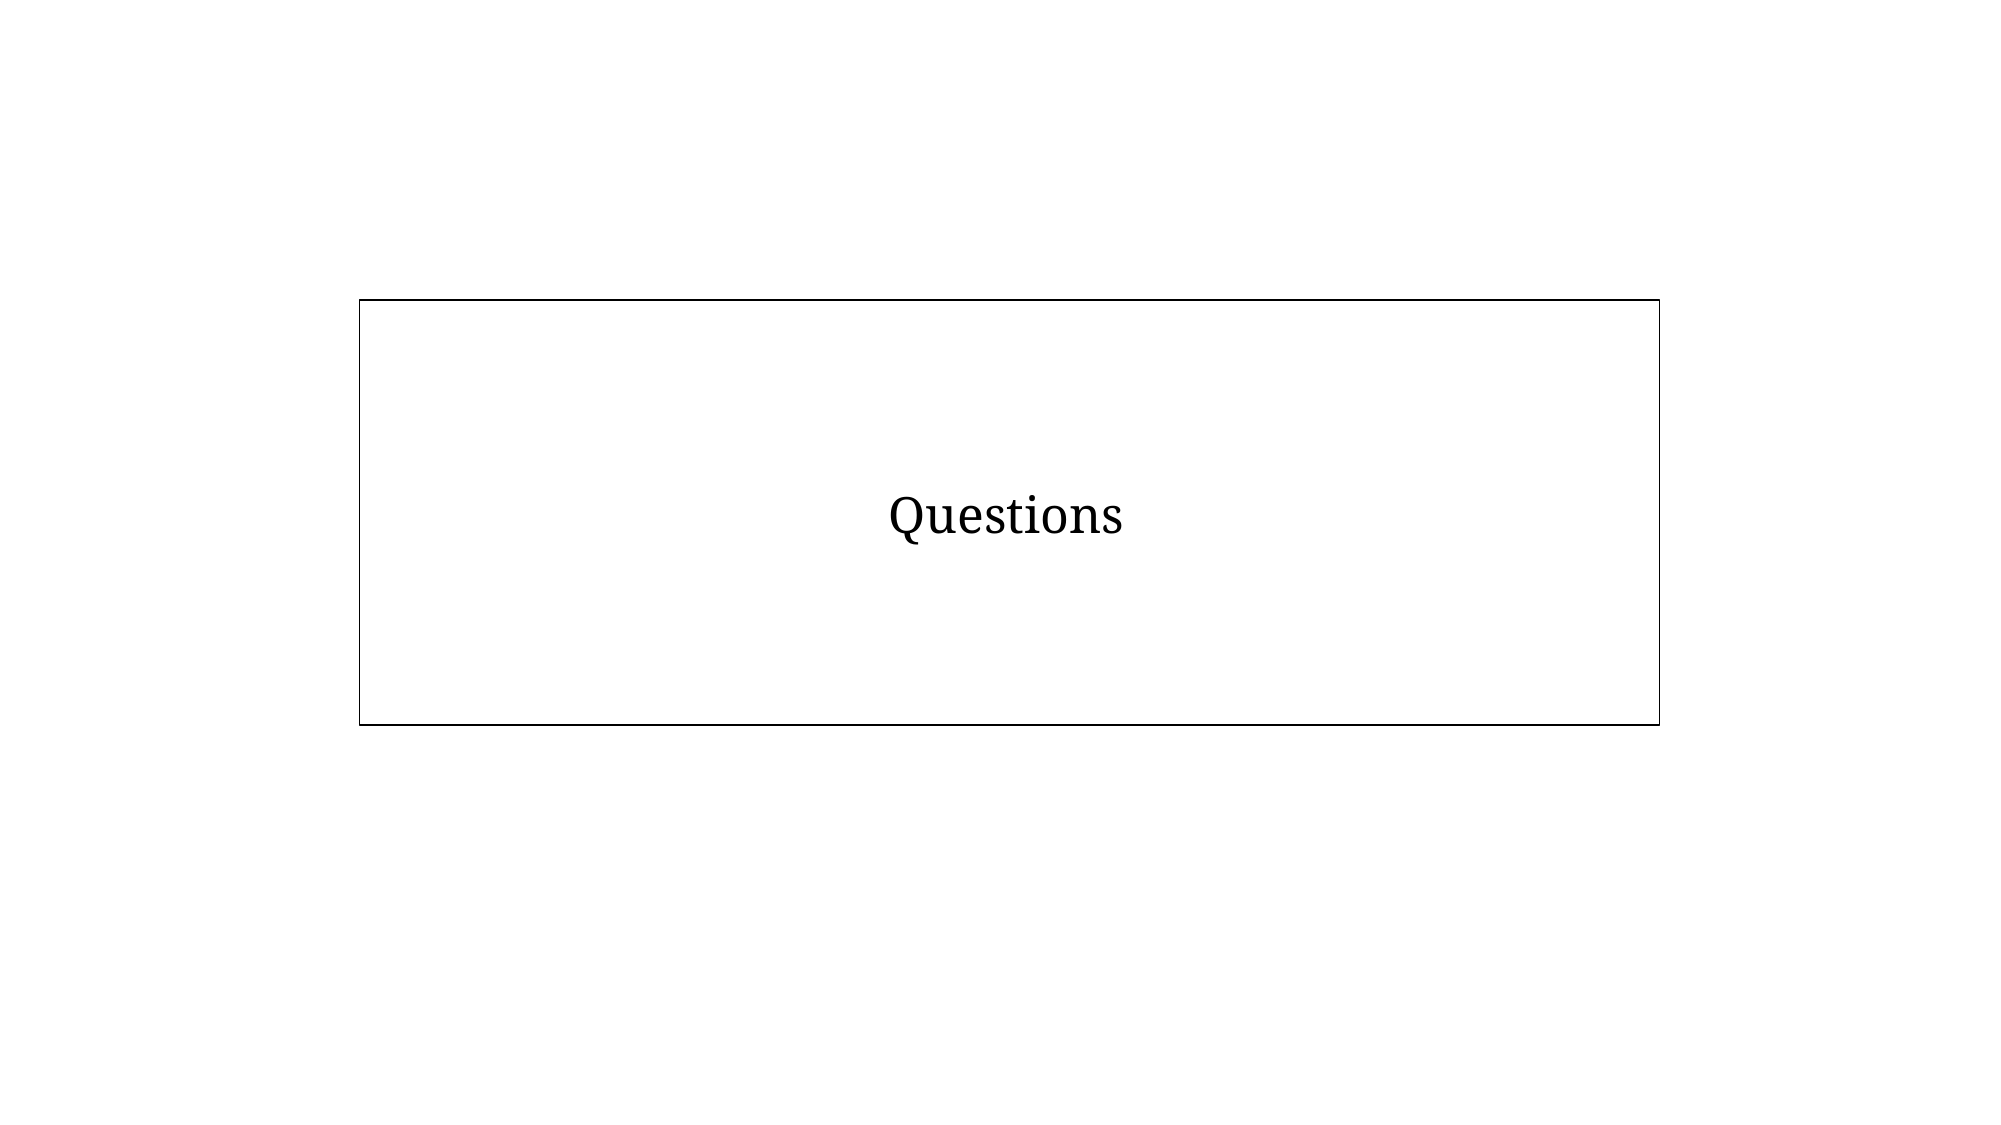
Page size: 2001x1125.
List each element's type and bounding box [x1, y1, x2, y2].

text_box [359, 299, 1660, 725]
